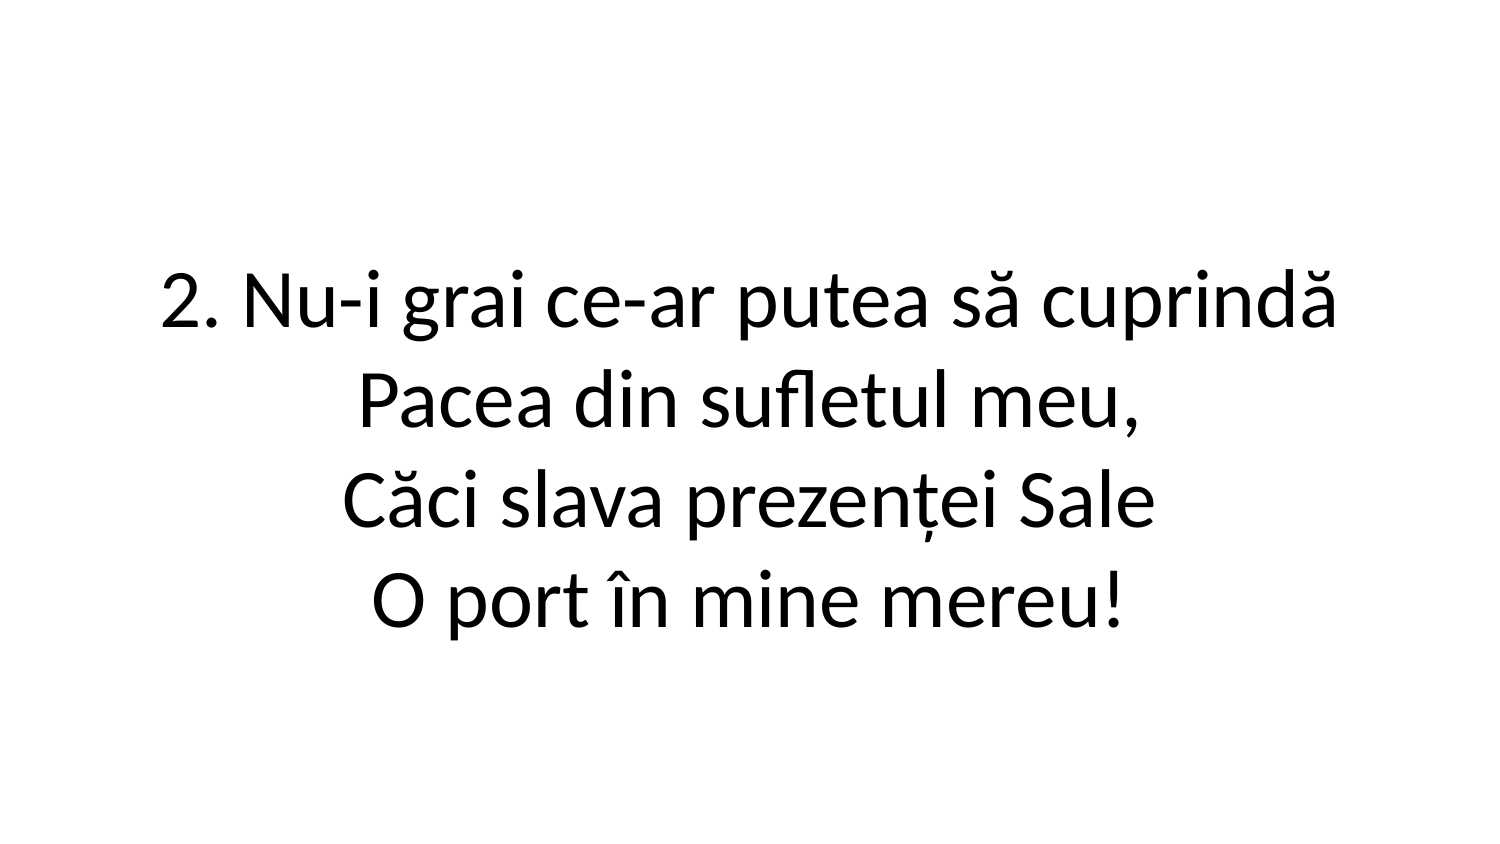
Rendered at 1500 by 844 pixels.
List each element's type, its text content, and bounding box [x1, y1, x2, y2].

text_box 2. Nu-i grai ce-ar putea să cuprindă Pacea din sufletul meu, Căci slava prezenței Sale O port în mine mereu! [144, 192, 1356, 652]
